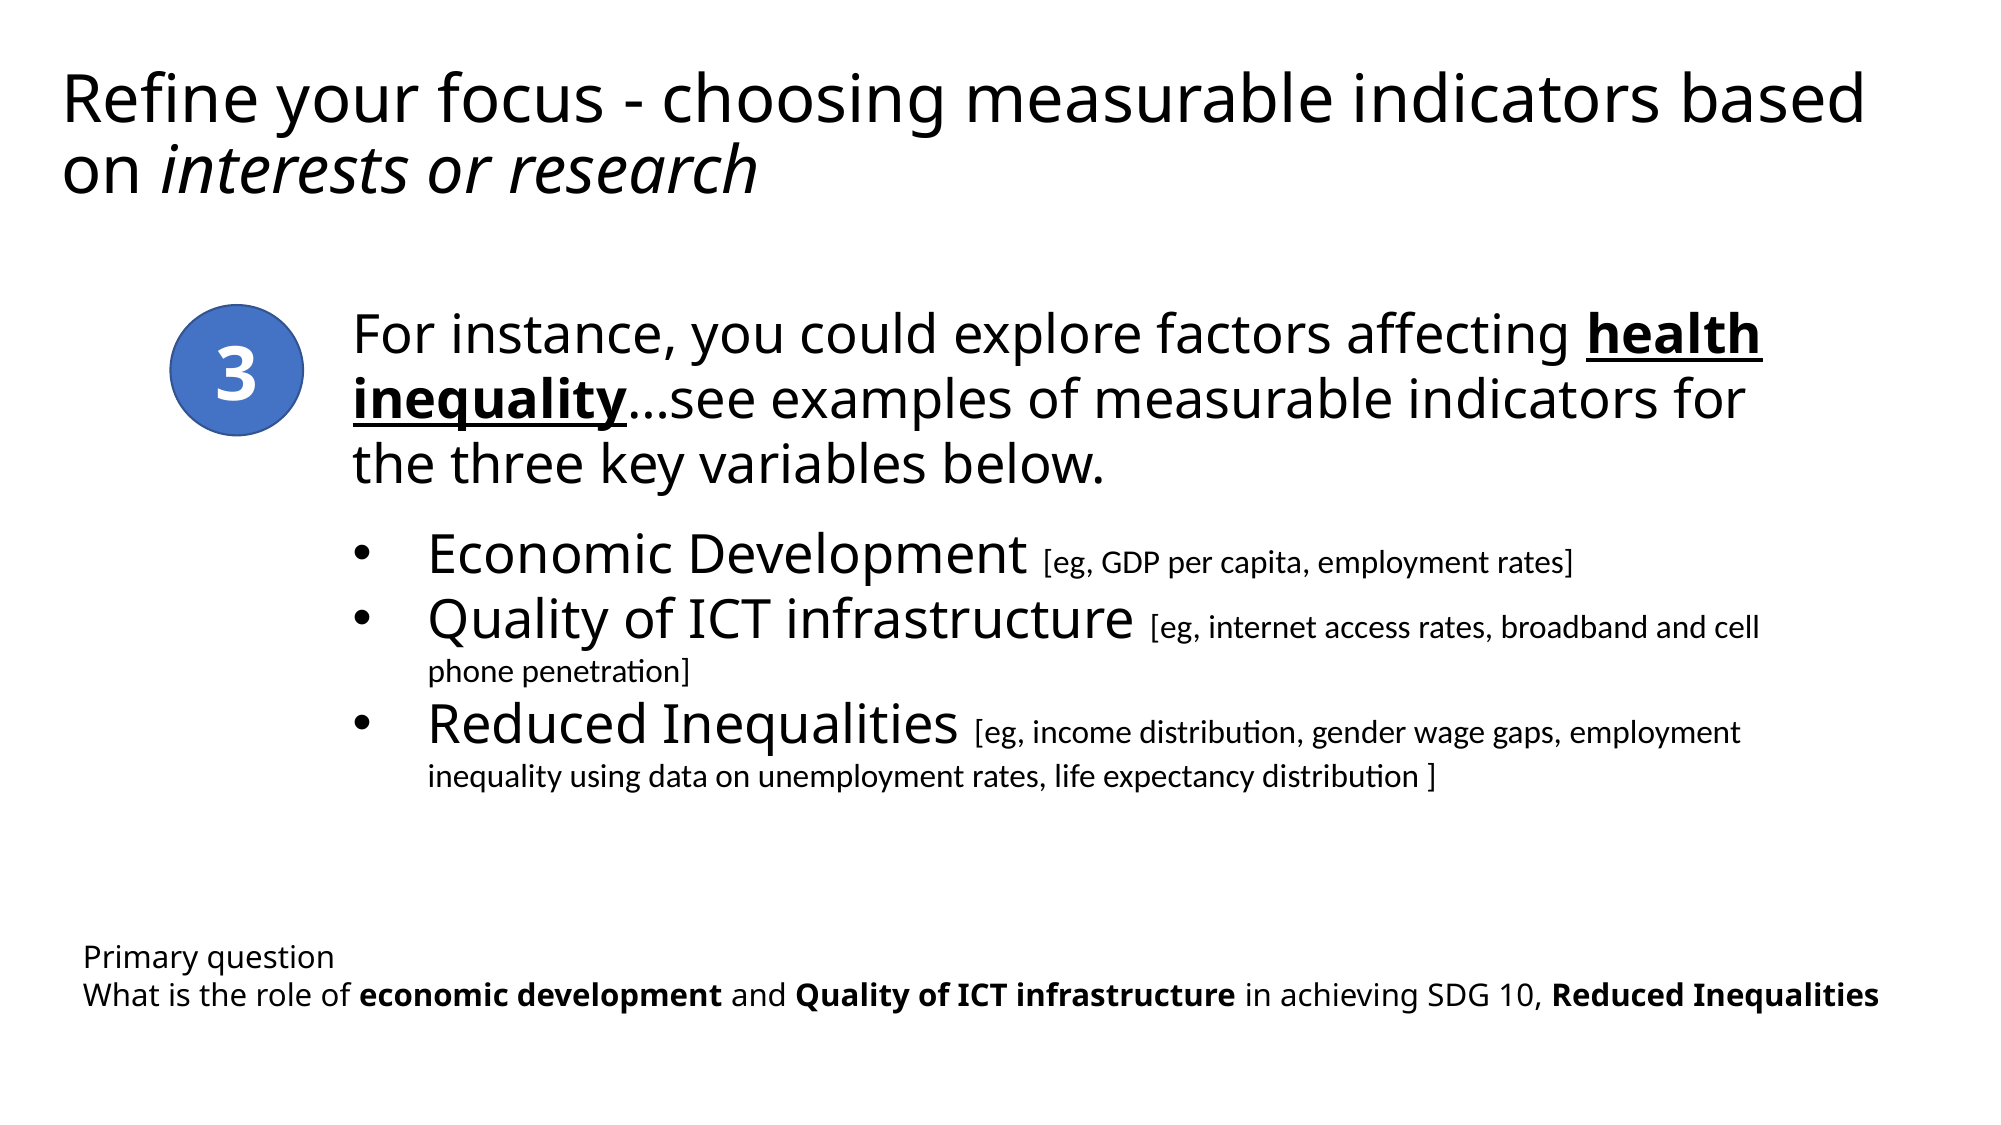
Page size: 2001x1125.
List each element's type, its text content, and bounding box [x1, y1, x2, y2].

title Refine your focus - choosing measurable indicators based on interests or research [46, 27, 1891, 246]
text_box Primary question What is the role of economic development and Quality of ICT infrastructure in achieving SDG 10, Reduced Inequalities [68, 929, 1932, 1020]
text_box For instance, you could explore factors affecting health inequality…see examples of measurable indicators for the three key variables below. Economic Development [eg, GDP per capita, employment rates] Quality of ICT infrastructure [eg, internet access rates, broadband and cell phone penetration] Reduced Inequalities [eg, income distribution, gender wage gaps, employment inequality using data on unemployment rates, life expectancy distribution ] [337, 291, 1830, 877]
text_box 3 [169, 303, 305, 437]
